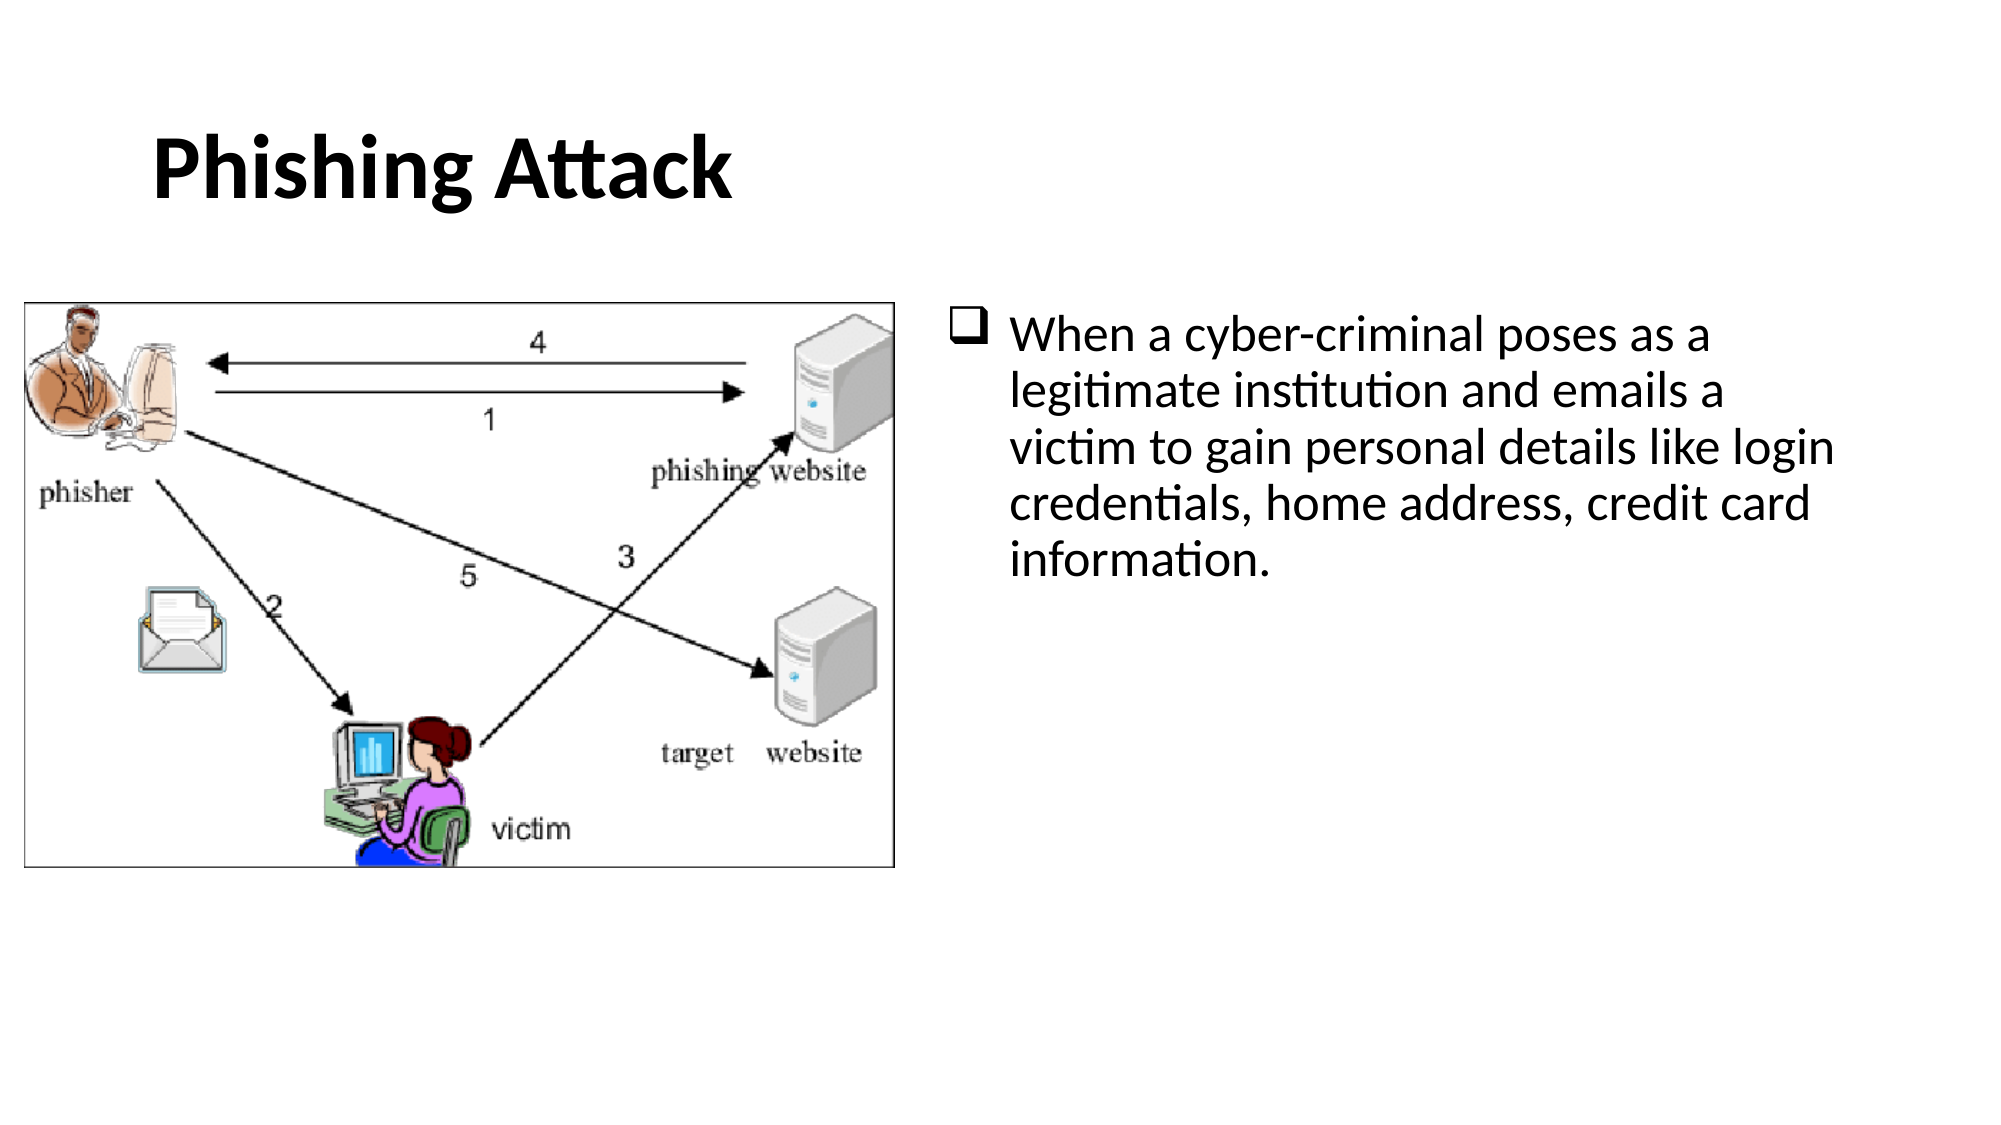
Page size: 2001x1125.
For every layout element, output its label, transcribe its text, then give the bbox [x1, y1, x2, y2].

picture [24, 302, 895, 868]
list When a cyber-criminal poses as a legitimate institution and emails a victim to gain personal details like login credentials, home address, credit card information. [919, 299, 1863, 1014]
title Phishing Attack [137, 59, 1863, 278]
